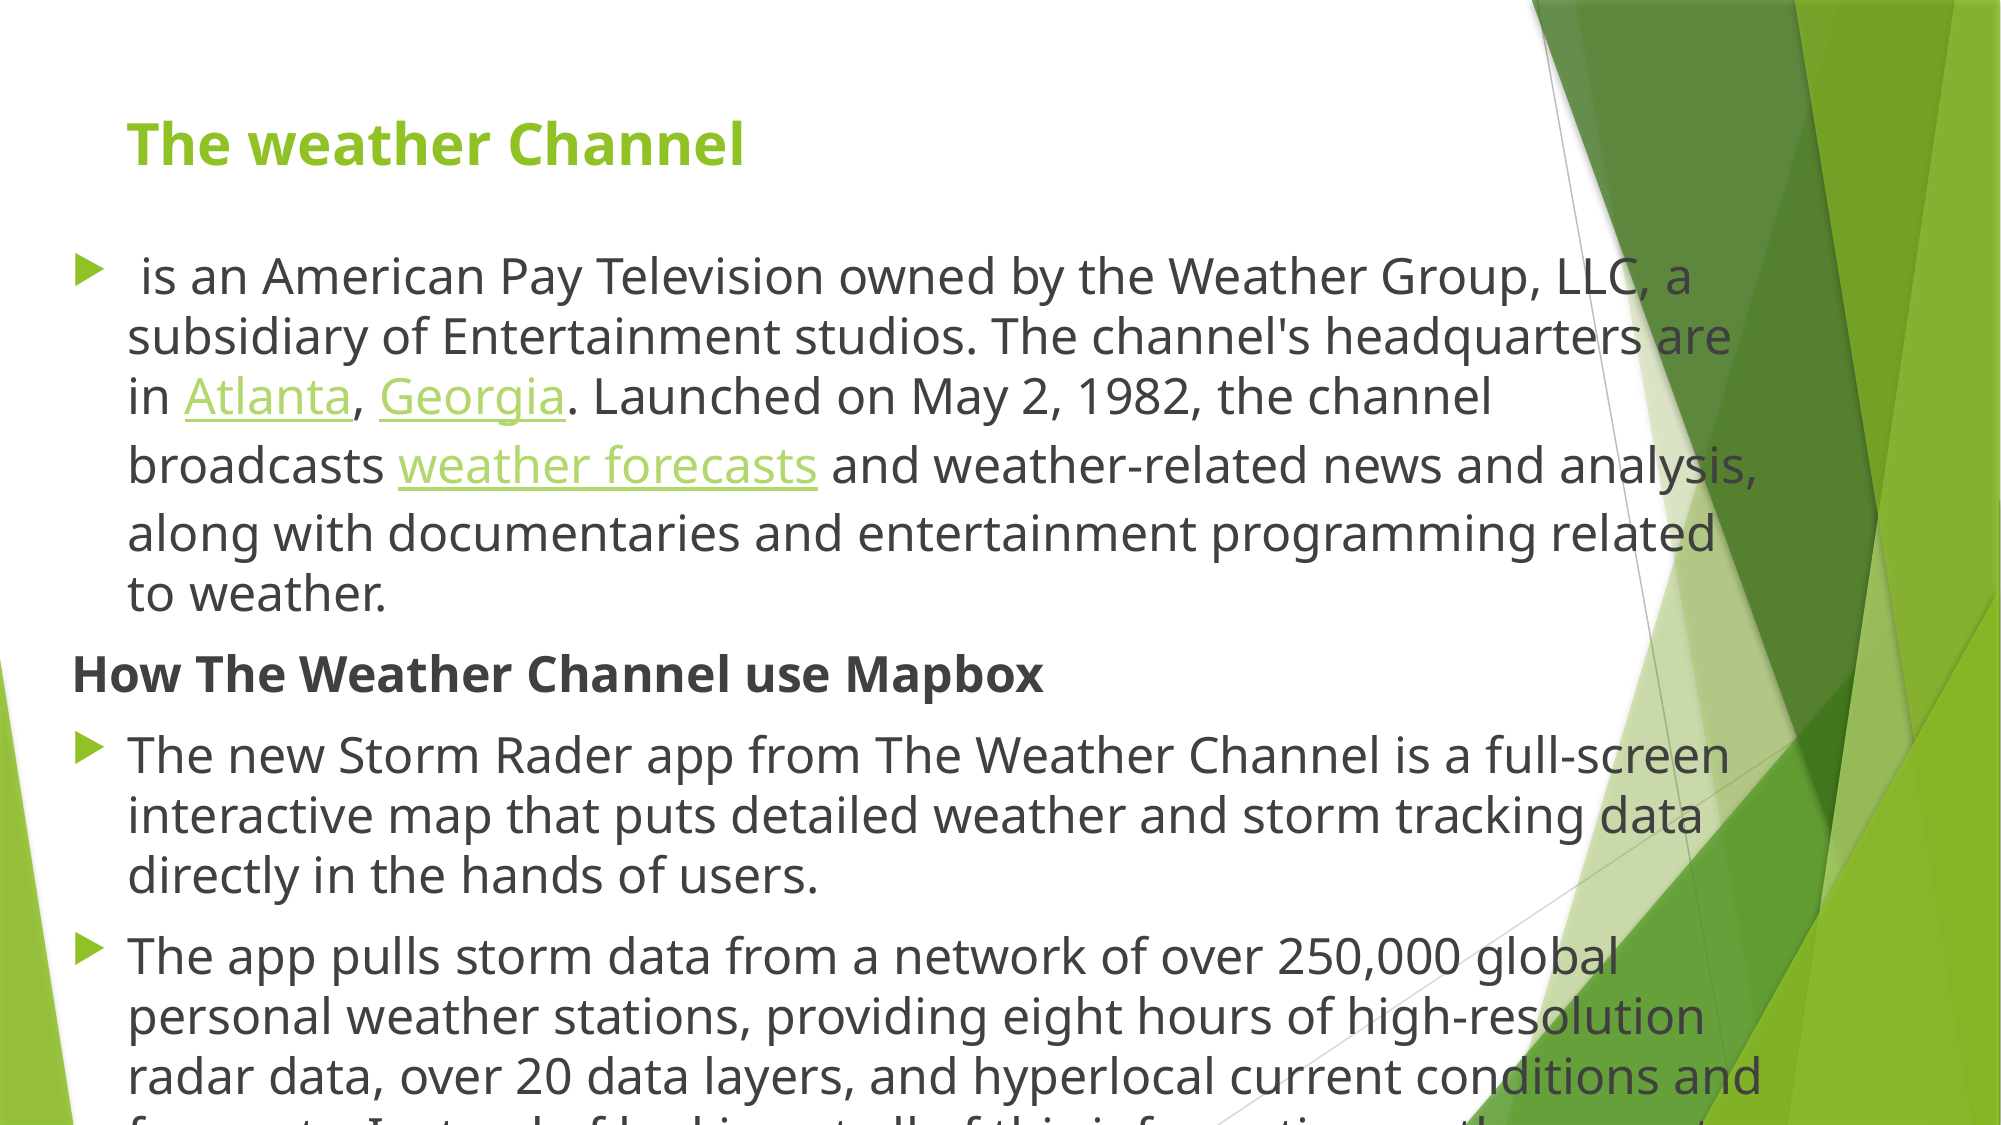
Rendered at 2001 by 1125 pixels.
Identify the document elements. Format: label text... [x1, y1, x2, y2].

title The weather Channel [111, 99, 1522, 237]
list is an American Pay Television owned by the Weather Group, LLC, a subsidiary of Entertainment studios. The channel's headquarters are in Atlanta, Georgia. Launched on May 2, 1982, the channel broadcasts weather forecasts and weather-related news and analysis, along with documentaries and entertainment programming related to weather. How The Weather Channel use Mapbox The new Storm Rader app from The Weather Channel is a full-screen interactive map that puts detailed weather and storm tracking data directly in the hands of users. The app pulls storm data from a network of over 250,000 global personal weather stations, providing eight hours of high-resolution radar data, over 20 data layers, and hyperlocal current conditions and forecasts. Instead of looking at all of this information on the map at once — or viewing it on 20 separate maps — you can pick and choose real-time weather layers and customize the data they show [56, 237, 1782, 1125]
